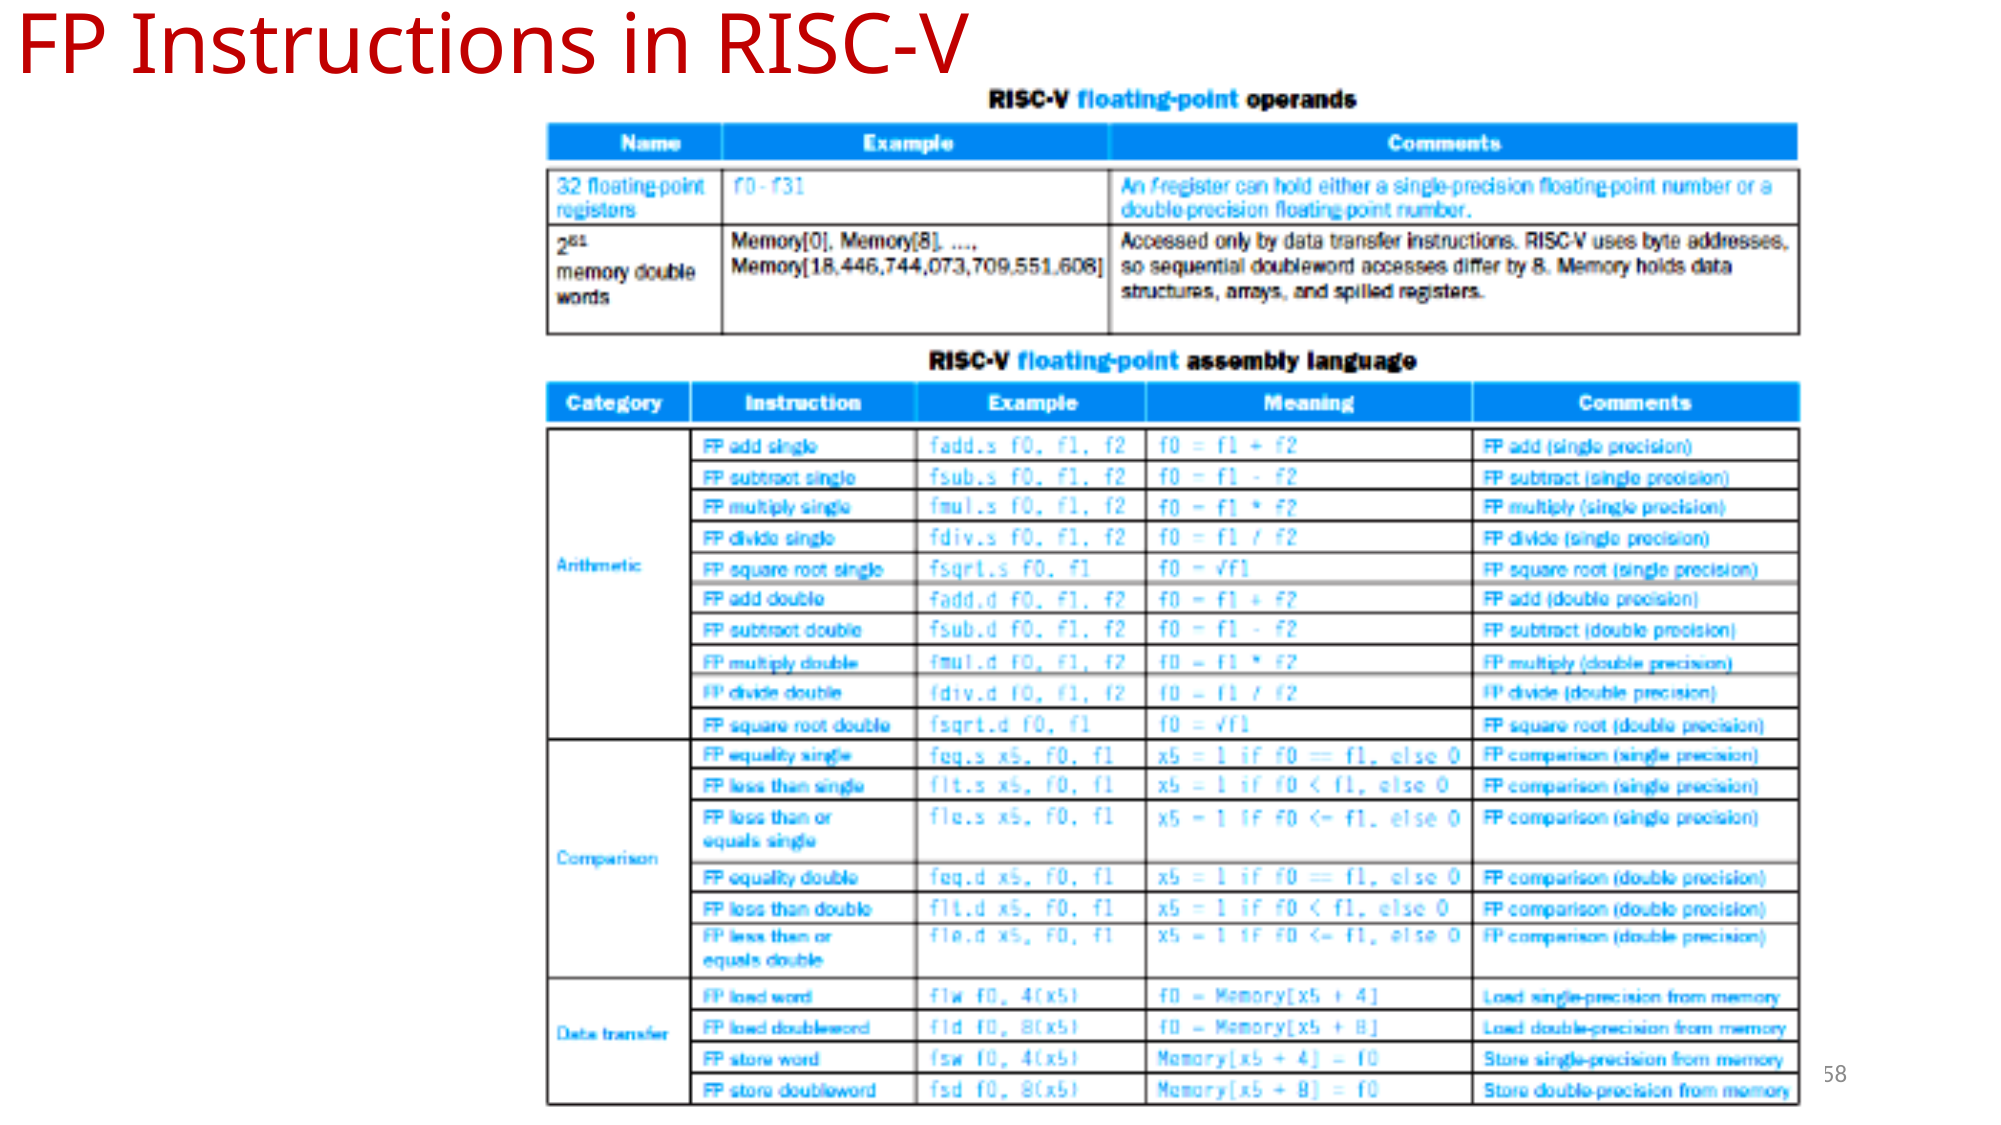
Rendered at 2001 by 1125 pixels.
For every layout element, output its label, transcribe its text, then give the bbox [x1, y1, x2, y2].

title FP Instructions in RISC-V [0, 0, 1849, 94]
slide_number 58 [1825, 1042, 1863, 1103]
picture [513, 59, 1825, 1125]
